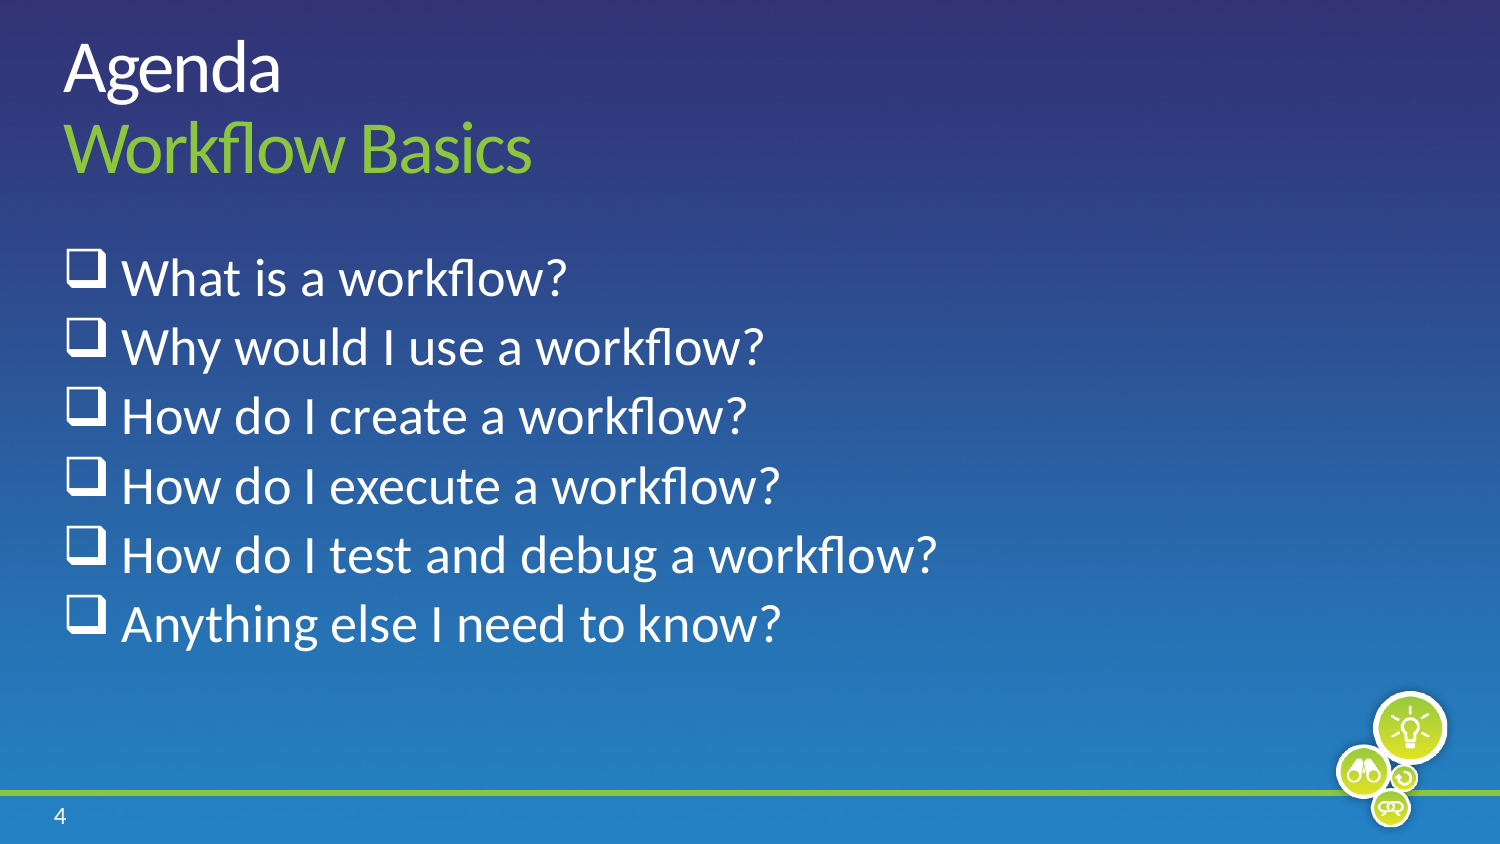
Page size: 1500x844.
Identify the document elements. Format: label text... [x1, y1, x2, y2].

title Agenda Workflow Basics [63, 28, 1438, 173]
list What is a workflow? Why would I use a workflow? How do I create a workflow? How do I execute a workflow? How do I test and debug a workflow? Anything else I need to know? [62, 173, 1438, 668]
picture [0, 0, 1500, 844]
